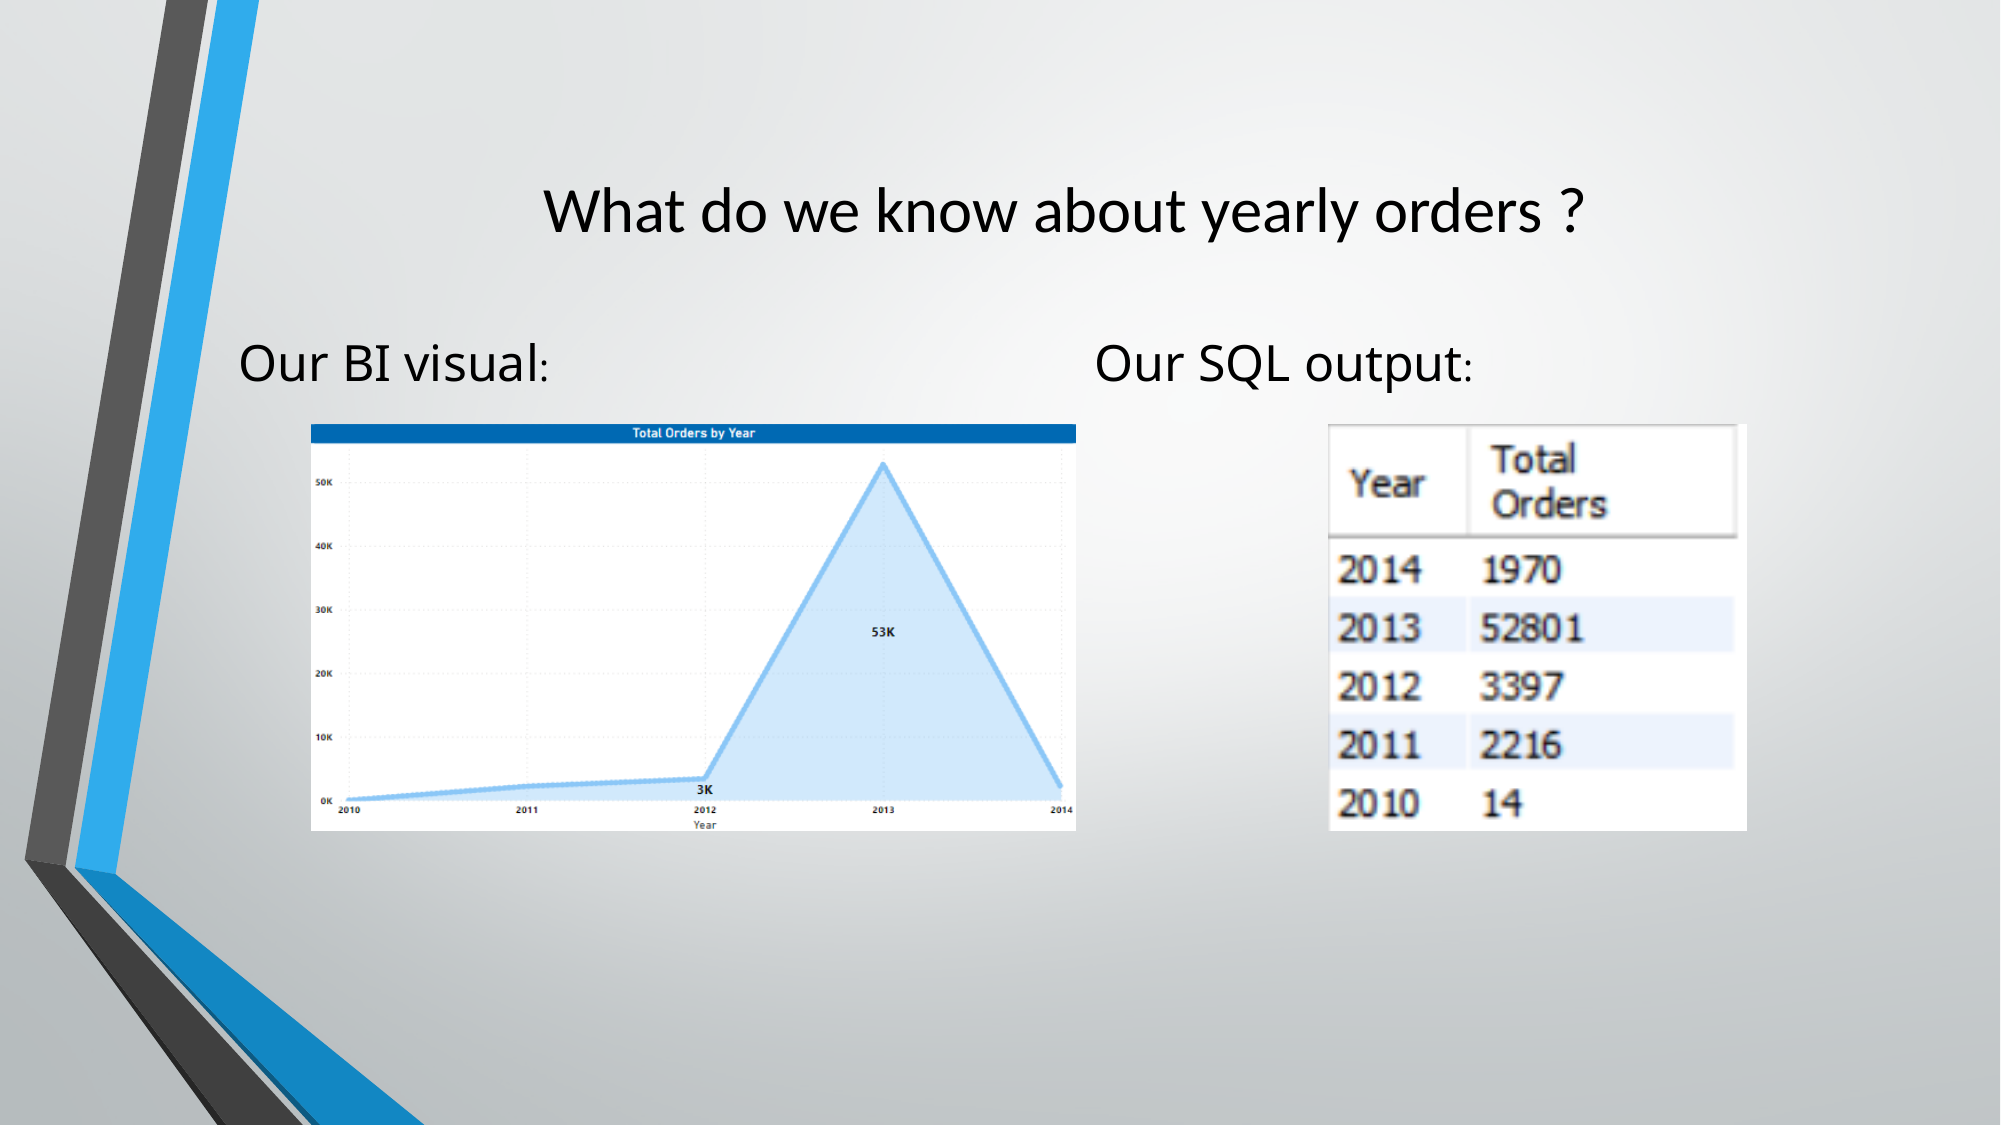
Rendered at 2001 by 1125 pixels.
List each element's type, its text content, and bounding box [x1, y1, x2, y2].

picture [1327, 423, 1748, 831]
text_box Our BI visual: [223, 324, 564, 399]
text_box Our SQL output: [1079, 324, 1488, 399]
picture [311, 423, 1076, 831]
title What do we know about yearly orders ? [243, 112, 1887, 400]
